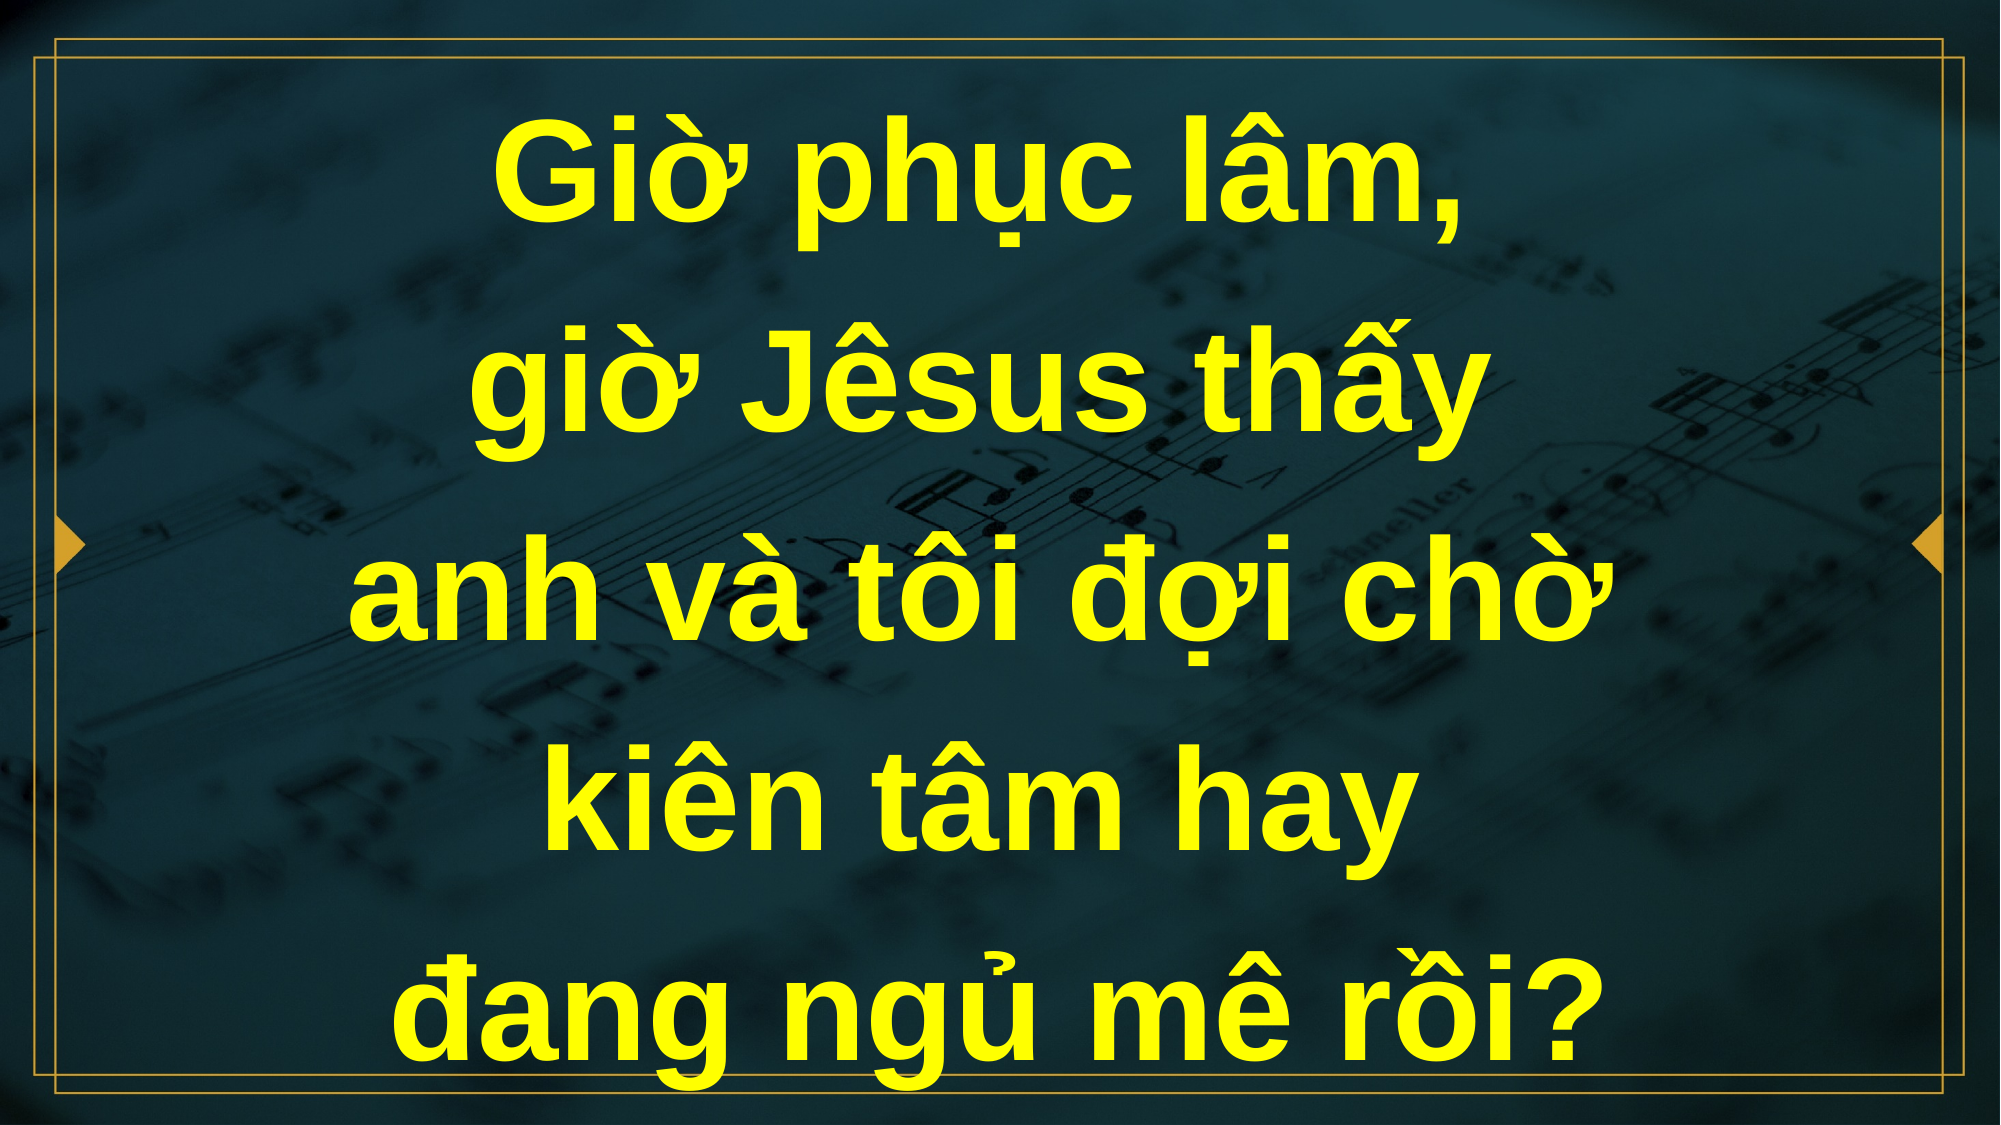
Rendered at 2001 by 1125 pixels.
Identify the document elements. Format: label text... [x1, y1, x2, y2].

picture [0, 0, 2000, 1125]
title Giờ phục lâm, giờ Jêsus thấy anh và tôi đợi chờ kiên tâm hay đang ngủ mê rồi? [55, 53, 1945, 1077]
